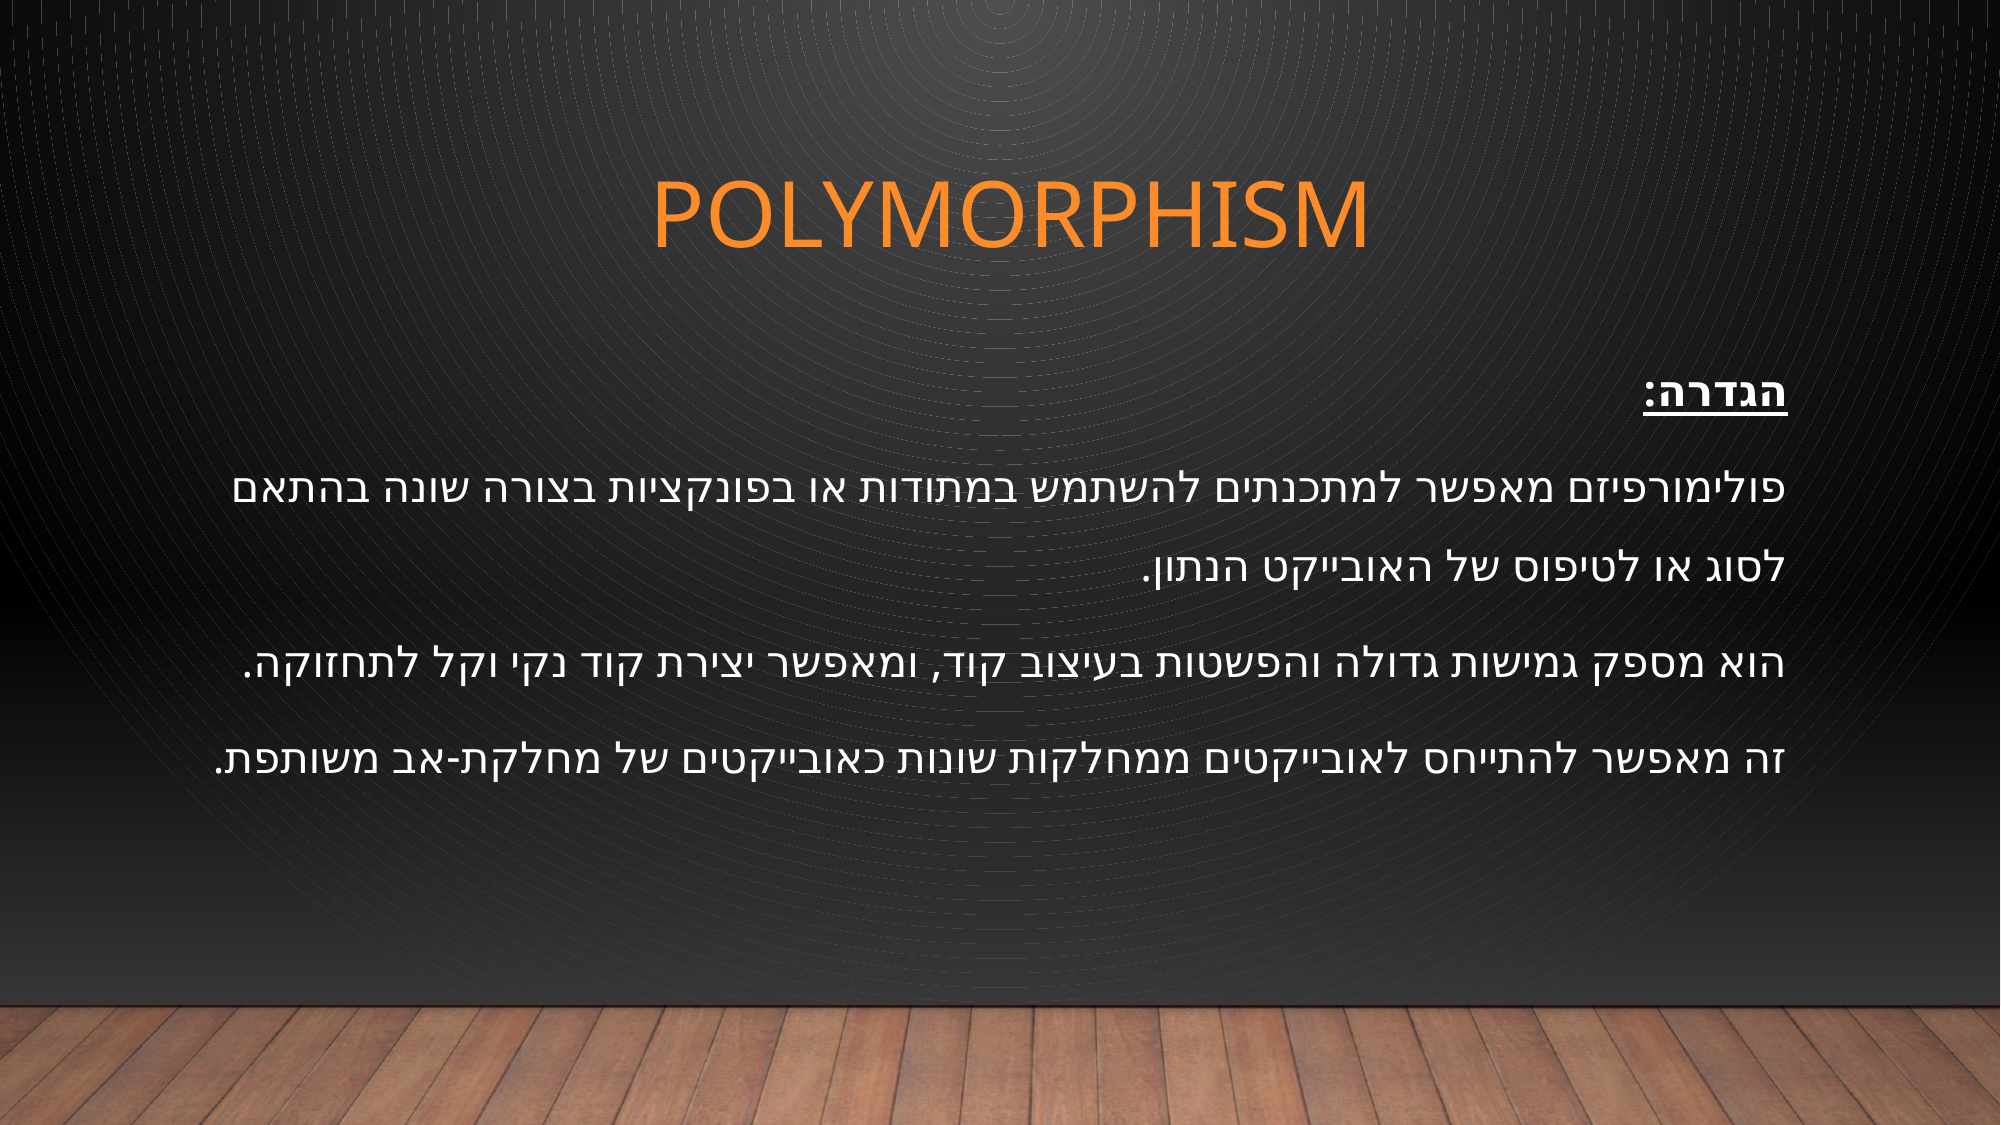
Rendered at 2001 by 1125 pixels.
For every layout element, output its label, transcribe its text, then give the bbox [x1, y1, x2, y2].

picture [0, 1005, 2000, 1125]
title Polymorphism [238, 131, 1763, 305]
list הגדרה: פולימורפיזם מאפשר למתכנתים להשתמש במתודות או בפונקציות בצורה שונה בהתאם לסוג או לטיפוס של האובייקט הנתון. הוא מספק גמישות גדולה והפשטות בעיצוב קוד, ומאפשר יצירת קוד נקי וקל לתחזוקה. זה מאפשר להתייחס לאובייקטים ממחלקות שונות כאובייקטים של מחלקת-אב משותפת. [197, 329, 1804, 896]
